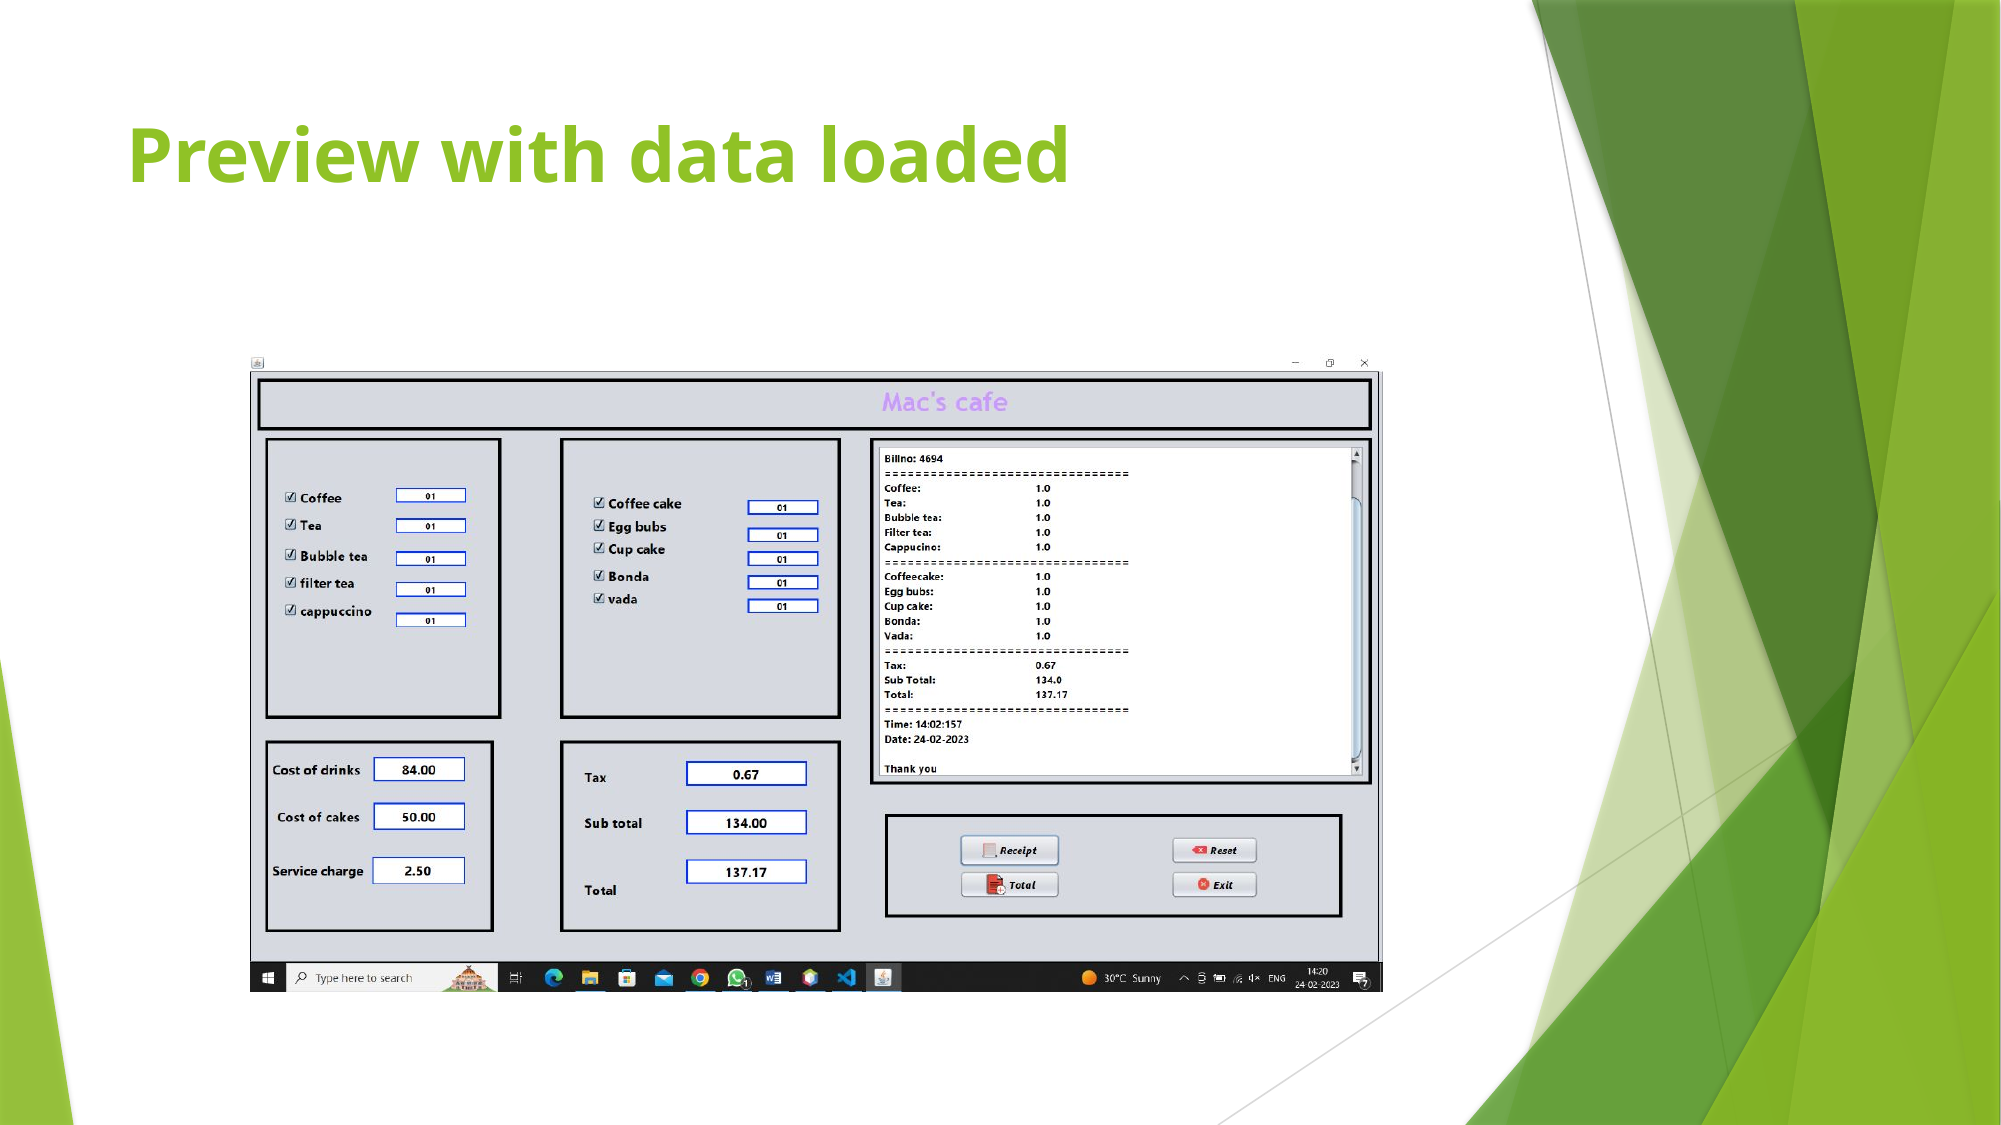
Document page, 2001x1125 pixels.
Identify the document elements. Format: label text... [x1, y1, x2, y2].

title Preview with data loaded [111, 99, 1522, 317]
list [249, 353, 1383, 992]
